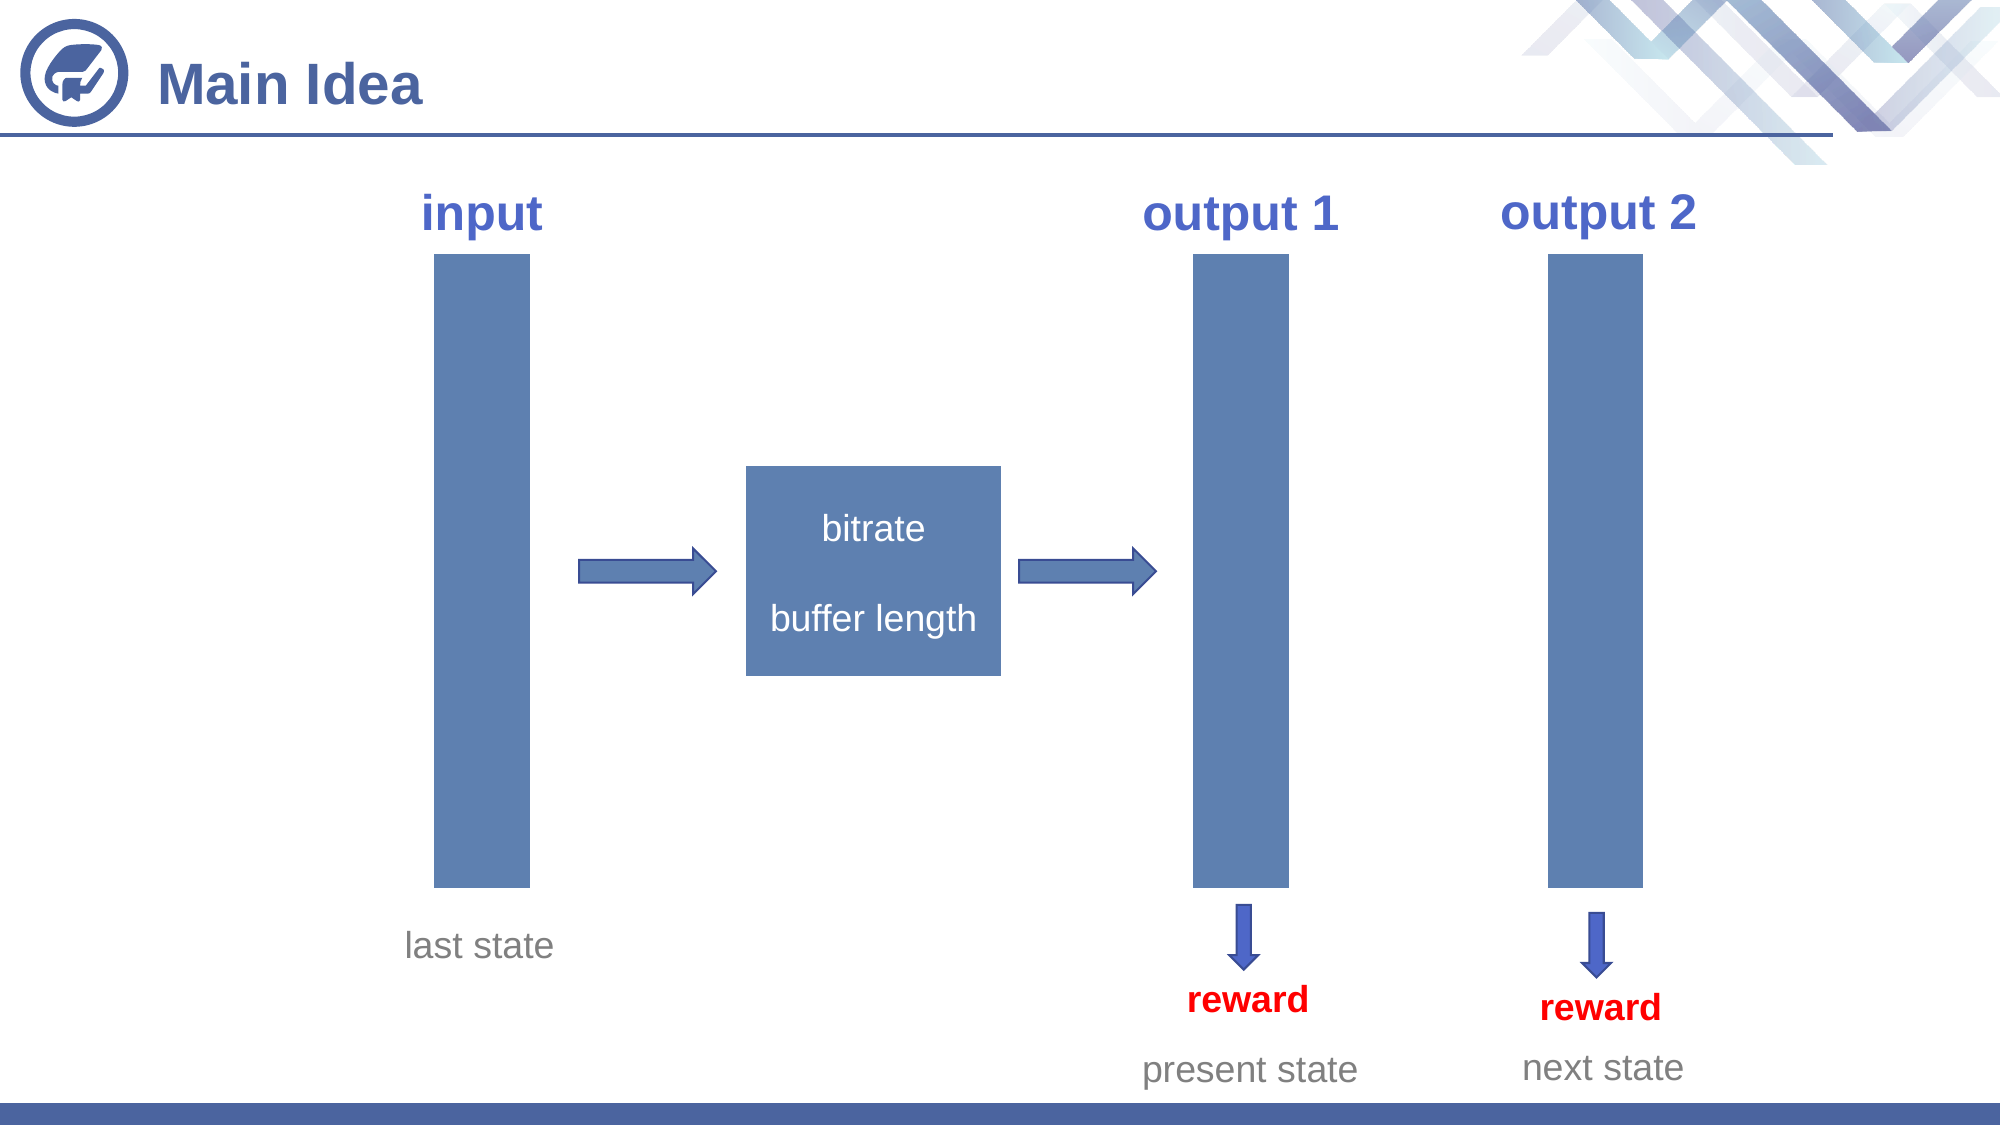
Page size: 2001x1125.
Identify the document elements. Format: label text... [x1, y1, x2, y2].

text_box output 1 [1127, 172, 1355, 248]
text_box Main Idea [142, 4, 888, 124]
text_box bitrate buffer length [746, 466, 1001, 676]
text_box [1018, 546, 1158, 597]
text_box input [405, 172, 558, 248]
text_box present state [1127, 1028, 1389, 1098]
text_box [1548, 254, 1643, 888]
text_box reward [1524, 975, 1689, 1036]
text_box [1579, 911, 1614, 979]
picture [1412, 0, 2000, 166]
text_box next state [1507, 1027, 1714, 1096]
text_box output 2 [1485, 172, 1713, 248]
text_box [21, 20, 127, 126]
text_box [1193, 254, 1289, 888]
text_box [0, 1102, 2000, 1125]
text_box [578, 546, 718, 597]
text_box last state [389, 904, 580, 974]
text_box [1226, 903, 1261, 972]
text_box reward [1172, 967, 1336, 1028]
text_box [434, 254, 530, 888]
